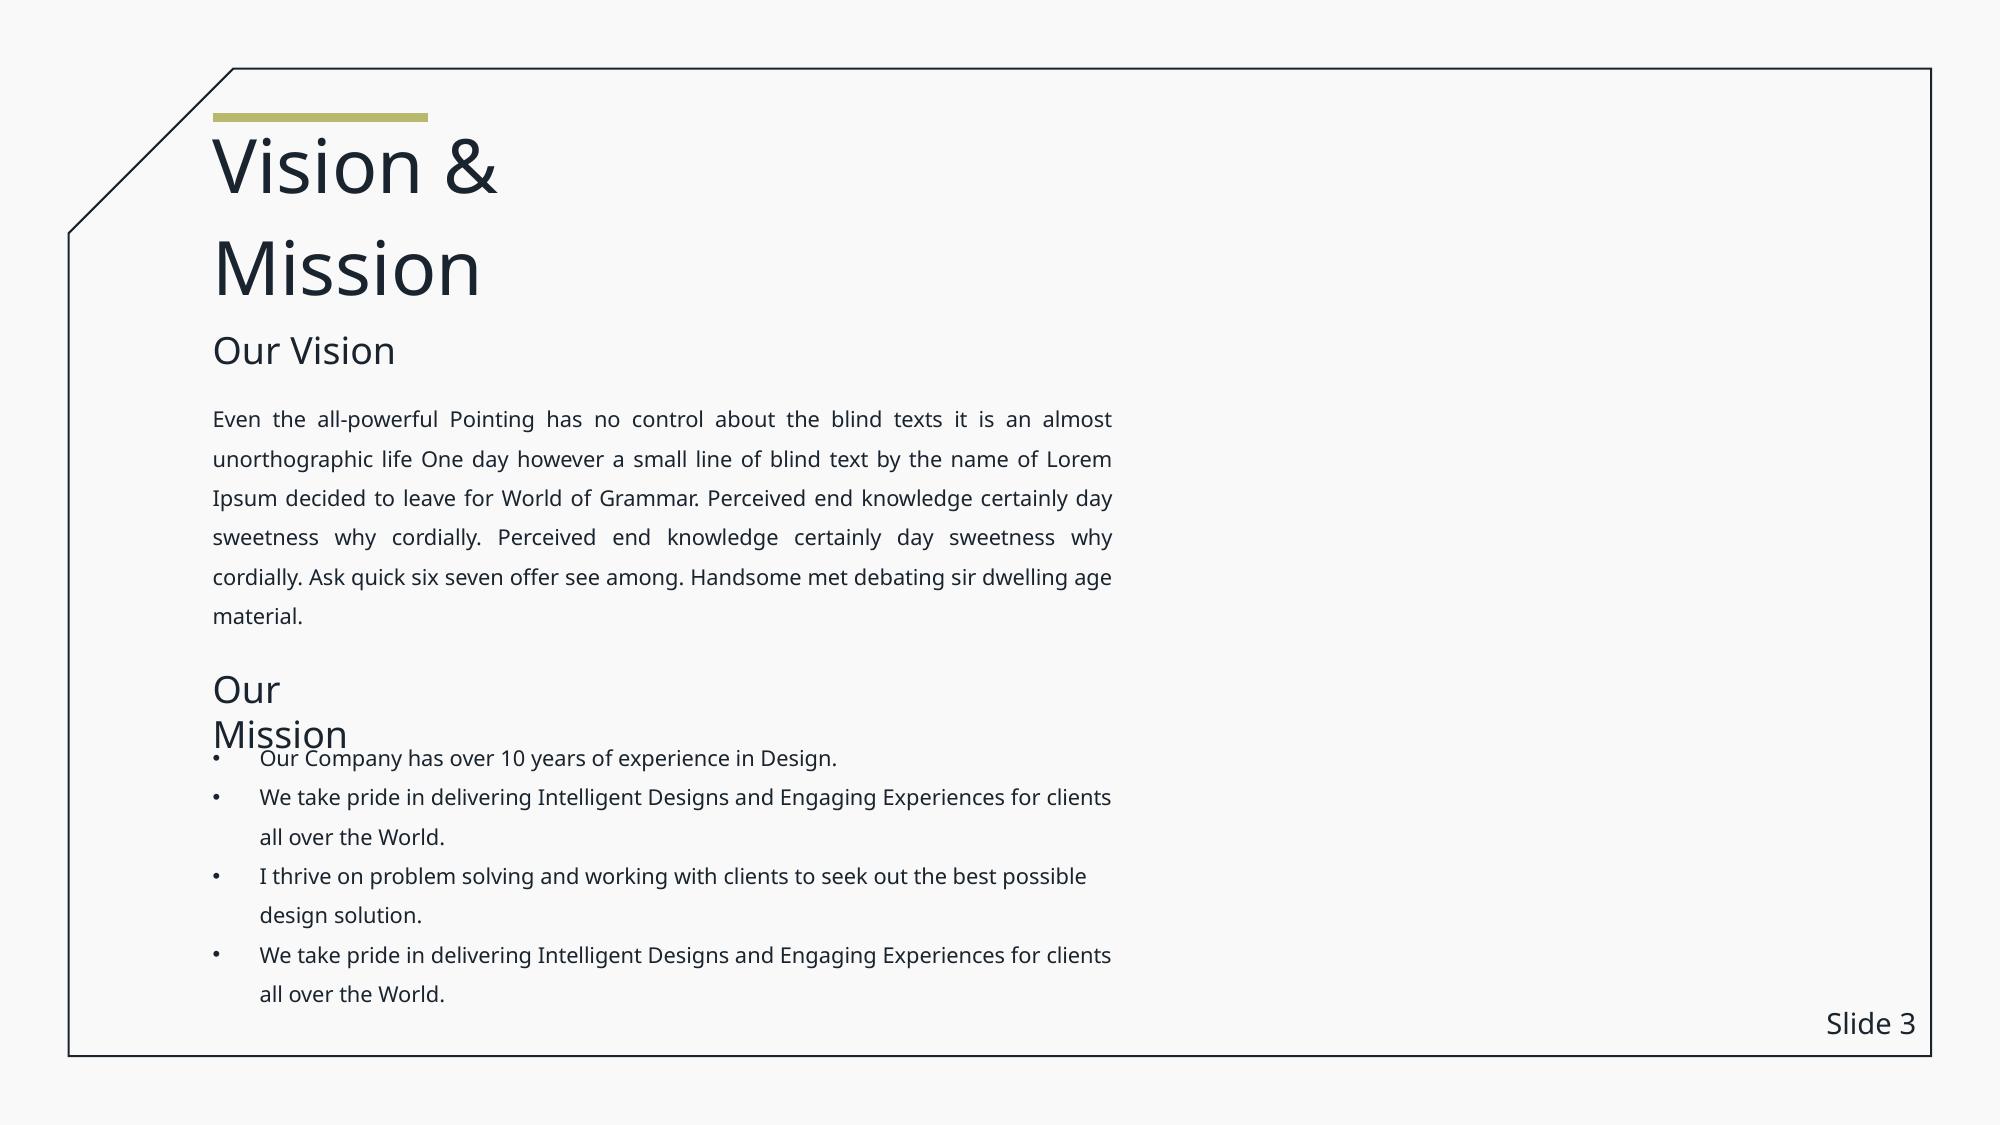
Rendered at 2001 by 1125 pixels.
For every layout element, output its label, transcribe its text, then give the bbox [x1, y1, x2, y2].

text_box Our Company has over 10 years of experience in Design. We take pride in delivering Intelligent Designs and Engaging Experiences for clients all over the World. I thrive on problem solving and working with clients to seek out the best possible design solution. We take pride in delivering Intelligent Designs and Engaging Experiences for clients all over the World. [197, 724, 1129, 1013]
text_box Our Mission [197, 658, 438, 719]
text_box Our Vision [197, 319, 416, 381]
text_box Even the all-powerful Pointing has no control about the blind texts it is an almost unorthographic life One day however a small line of blind text by the name of Lorem Ipsum decided to leave for World of Grammar. Perceived end knowledge certainly day sweetness why cordially. Perceived end knowledge certainly day sweetness why cordially. Ask quick six seven offer see among. Handsome met debating sir dwelling age material. [197, 385, 1129, 635]
list Vision & Mission [197, 121, 1932, 320]
